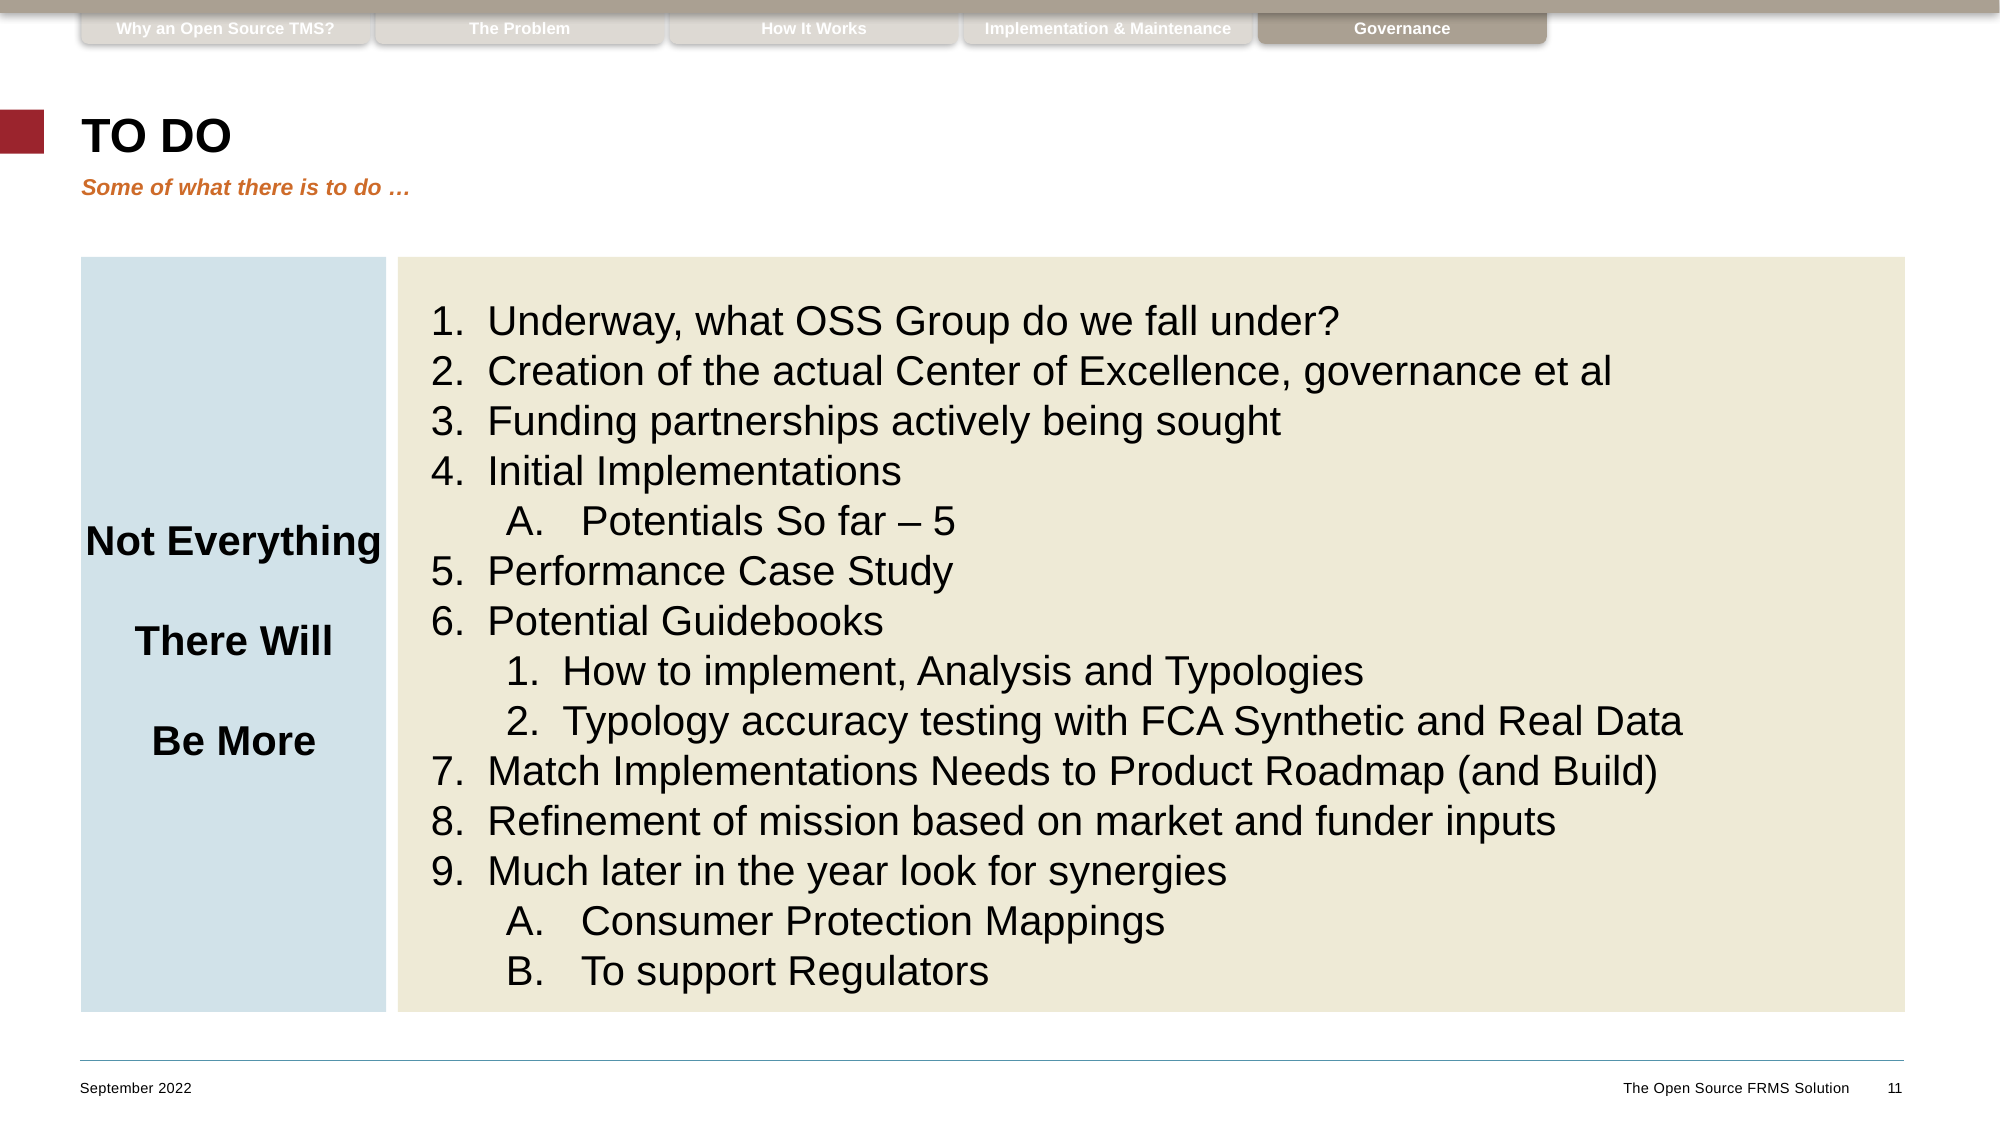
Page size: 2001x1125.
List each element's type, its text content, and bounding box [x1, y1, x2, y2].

footer The Open Source FRMS Solution [1174, 1070, 1850, 1105]
slide_number 11 [1850, 1070, 1903, 1105]
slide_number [79, 1070, 268, 1105]
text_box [0, 0, 2000, 45]
list Some of what there is to do … [81, 172, 1905, 220]
text_box Not Everything There Will Be More [100, 293, 368, 985]
title To do [81, 106, 1905, 154]
text_box Underway, what OSS Group do we fall under? Creation of the actual Center of Excellence, governance et al Funding partnerships actively being sought Initial Implementations Potentials So far – 5 Performance Case Study Potential Guidebooks How to implement, Analysis and Typologies Typology accuracy testing with FCA Synthetic and Real Data Match Implementations Needs to Product Roadmap (and Build) Refinement of mission based on market and funder inputs Much later in the year look for synergies Consumer Protection Mappings To support Regulators [430, 293, 581, 444]
